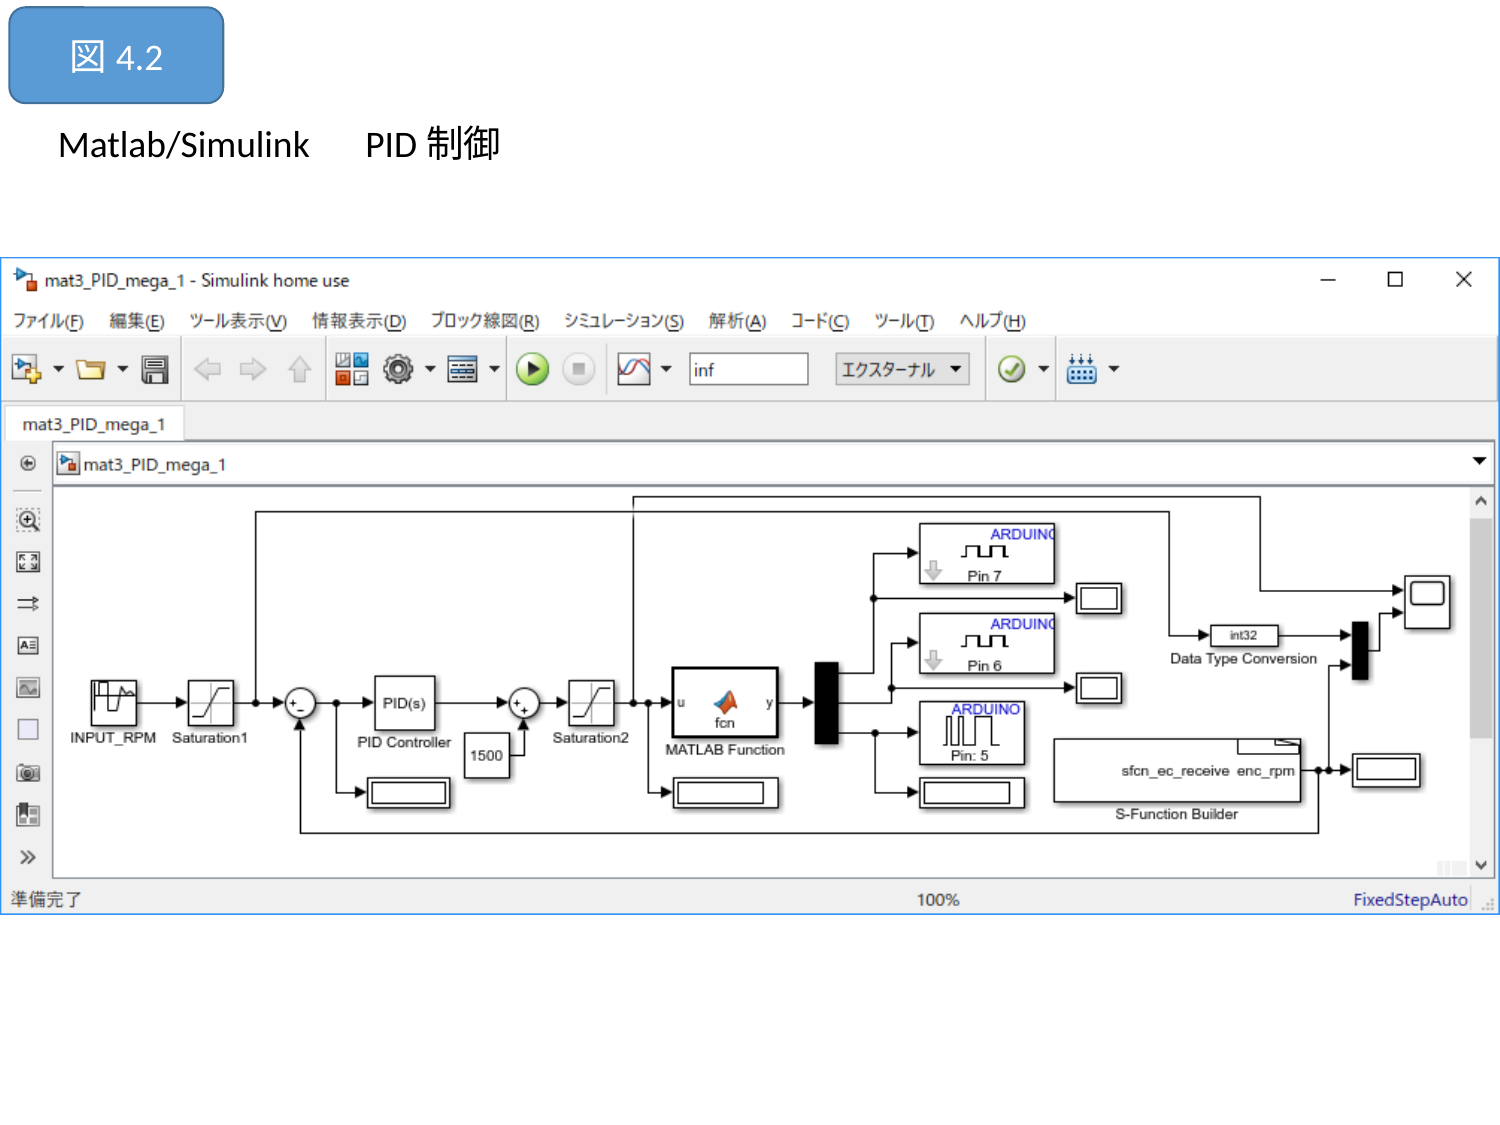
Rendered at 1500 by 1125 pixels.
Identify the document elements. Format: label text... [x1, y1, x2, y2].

text_box 図4.2 [8, 6, 225, 105]
text_box Matlab/Simulink PID制御 [57, 119, 502, 165]
picture [0, 257, 1500, 915]
